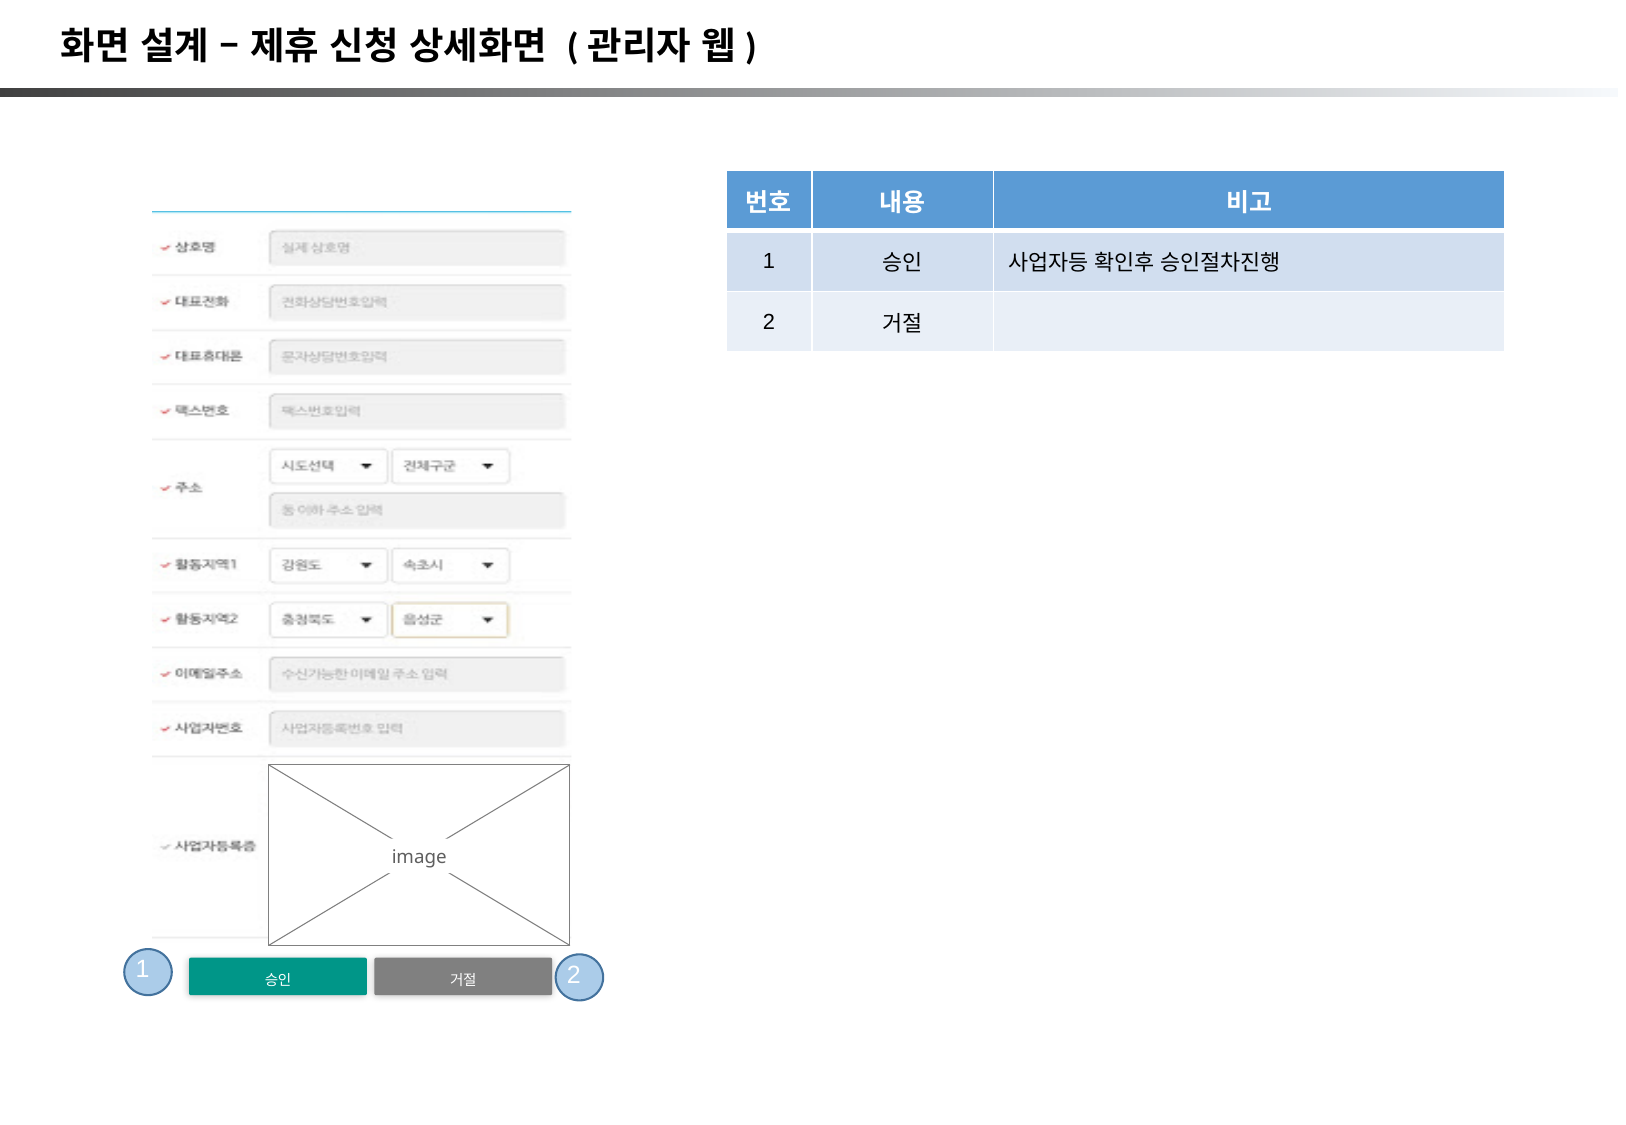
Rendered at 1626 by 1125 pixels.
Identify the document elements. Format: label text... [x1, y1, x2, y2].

table_cell 거절 [813, 292, 993, 351]
table_cell 2 [727, 292, 811, 351]
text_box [552, 950, 604, 1001]
table_cell 승인 [813, 233, 993, 291]
picture [146, 211, 572, 951]
table_cell [994, 292, 1504, 351]
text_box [120, 945, 172, 996]
title 화면 설계 – 제휴 신청 상세화면 (관리자 웹) [45, 6, 1171, 89]
table_cell 사업자등 확인후 승인절차진행 [994, 233, 1504, 291]
table_header 번호 [727, 171, 811, 228]
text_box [268, 764, 570, 946]
table_header 내용 [813, 171, 993, 228]
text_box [189, 957, 552, 996]
table_cell 1 [727, 233, 811, 291]
table_header 비고 [994, 171, 1504, 228]
